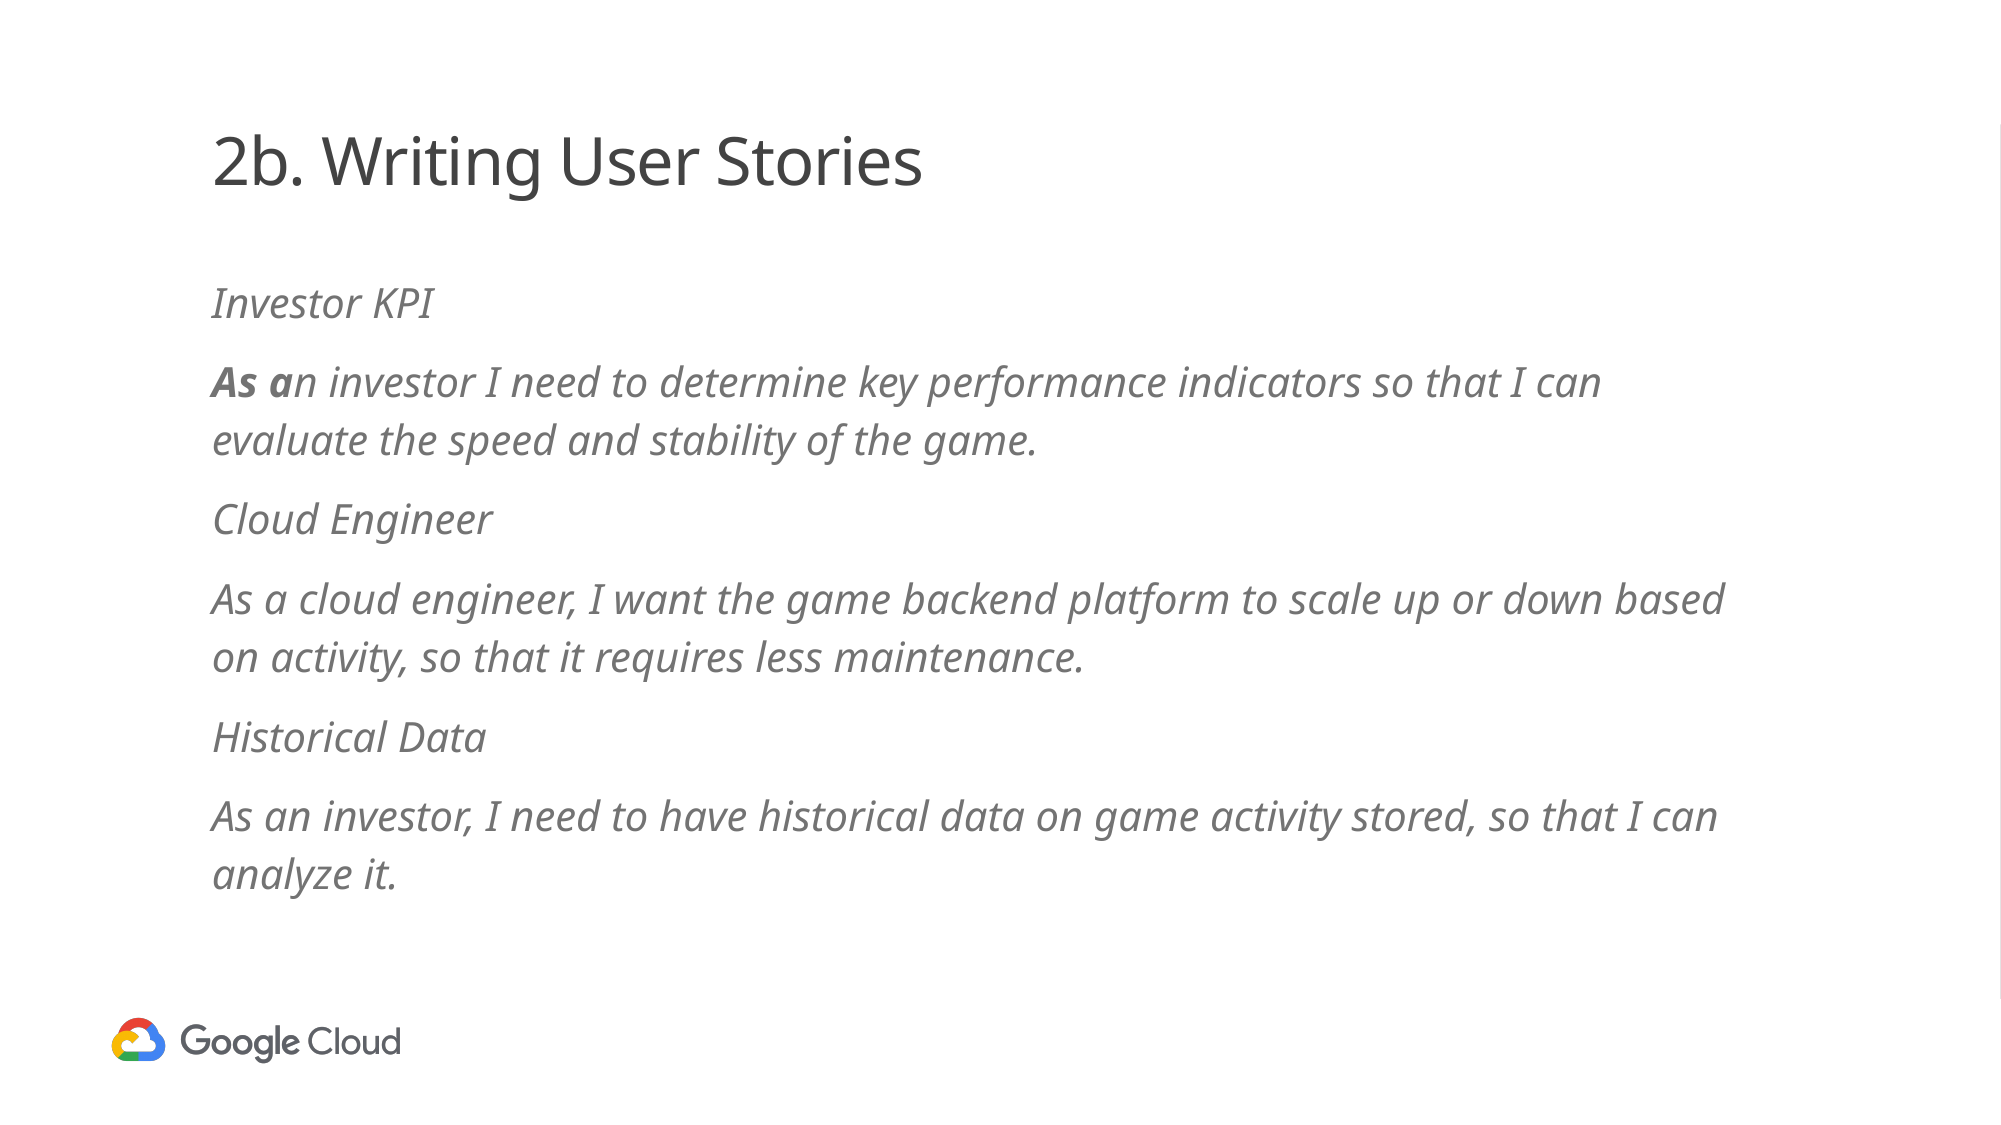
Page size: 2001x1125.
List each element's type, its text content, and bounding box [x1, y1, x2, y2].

title 2b. Writing User Stories [202, 117, 1801, 236]
picture [110, 1012, 401, 1068]
text_box Investor KPI As an investor I need to determine key performance indicators so that I can evaluate the speed and stability of the game. Cloud Engineer As a cloud engineer, I want the game backend platform to scale up or down based on activity, so that it requires less maintenance. Historical Data As an investor, I need to have historical data on game activity stored, so that I can analyze it. [201, 258, 1774, 1005]
